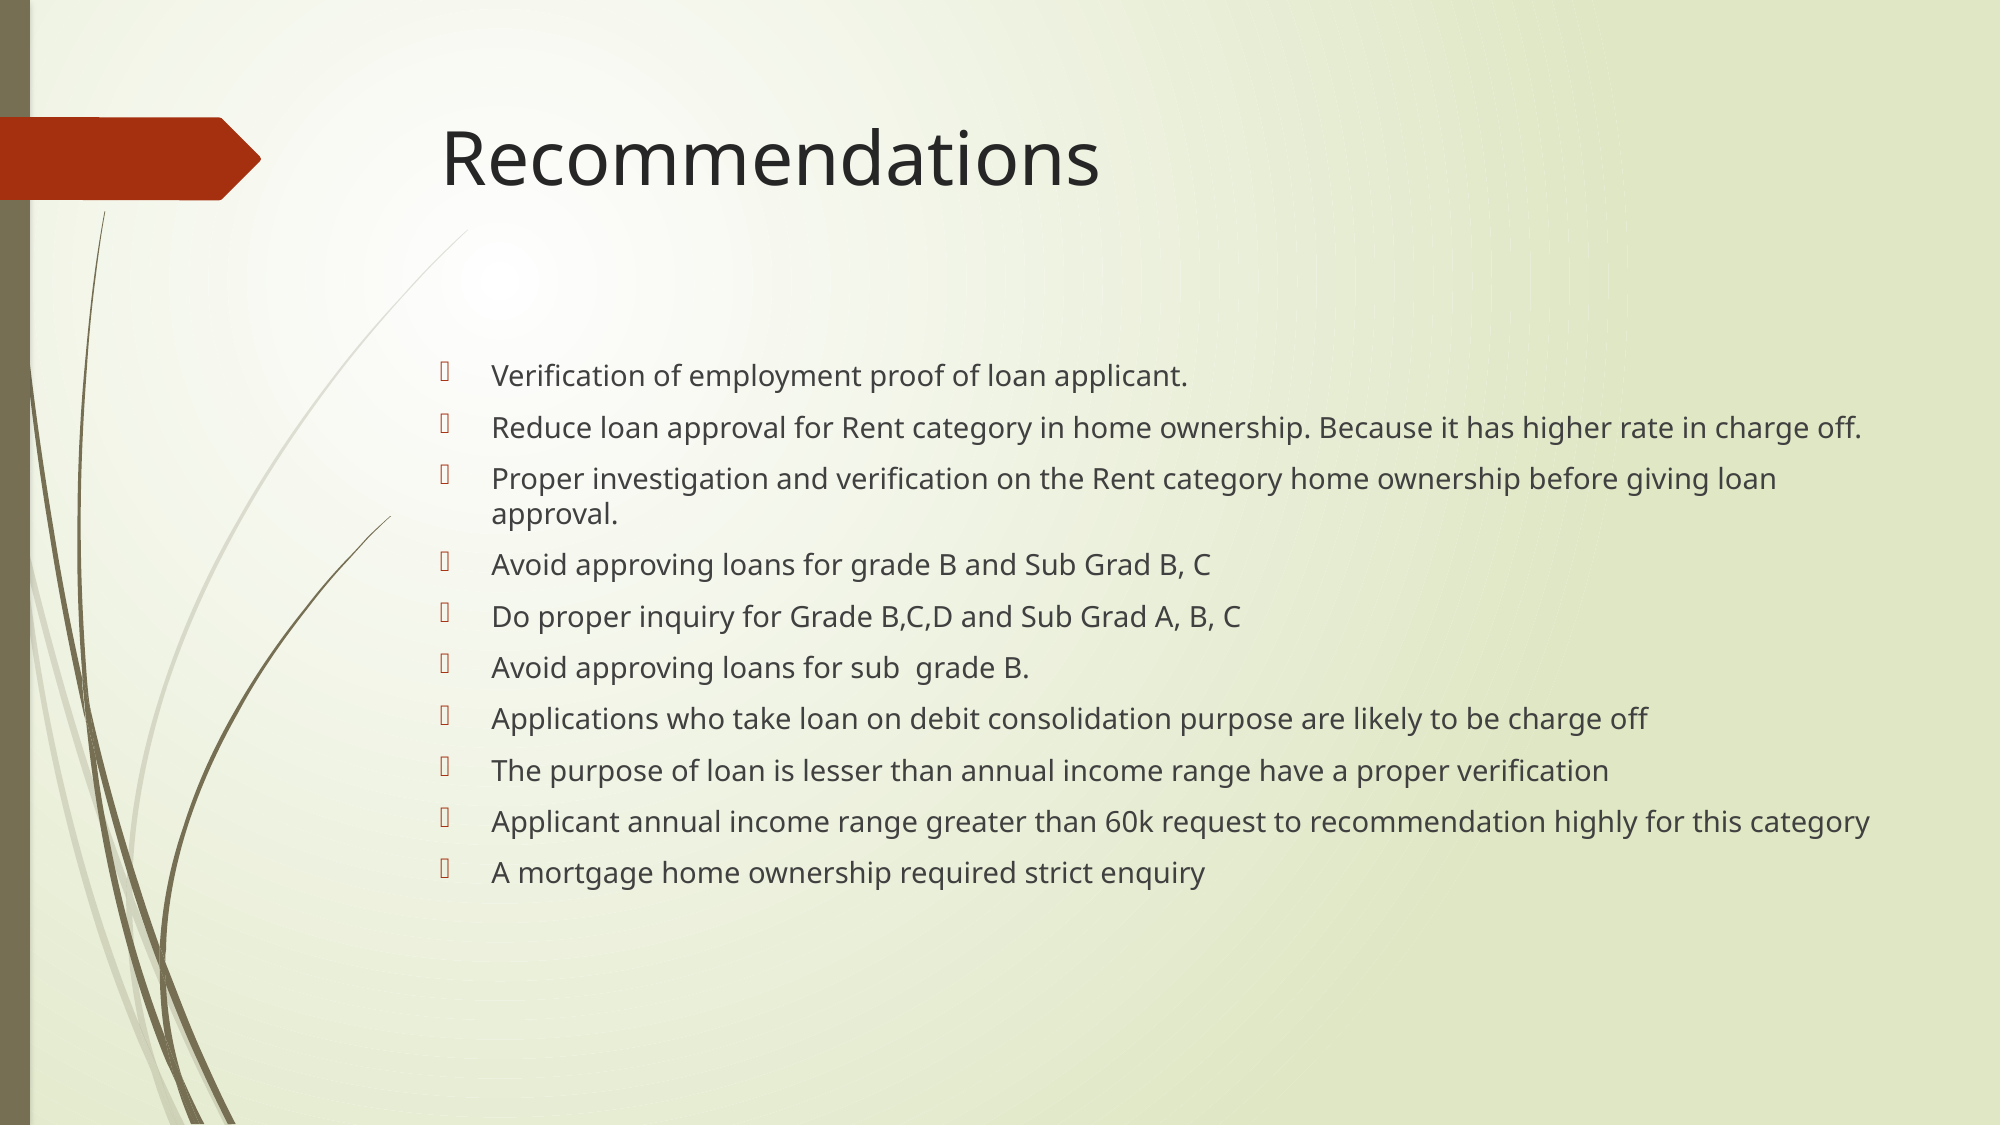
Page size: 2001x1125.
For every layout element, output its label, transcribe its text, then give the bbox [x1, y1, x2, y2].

list Verification of employment proof of loan applicant. Reduce loan approval for Rent category in home ownership. Because it has higher rate in charge off. Proper investigation and verification on the Rent category home ownership before giving loan approval. Avoid approving loans for grade B and Sub Grad B, C Do proper inquiry for Grade B,C,D and Sub Grad A, B, C Avoid approving loans for sub grade B. Applications who take loan on debit consolidation purpose are likely to be charge off The purpose of loan is lesser than annual income range have a proper verification Applicant annual income range greater than 60k request to recommendation highly for this category A mortgage home ownership required strict enquiry [424, 350, 1888, 970]
title Recommendations [425, 102, 1888, 313]
